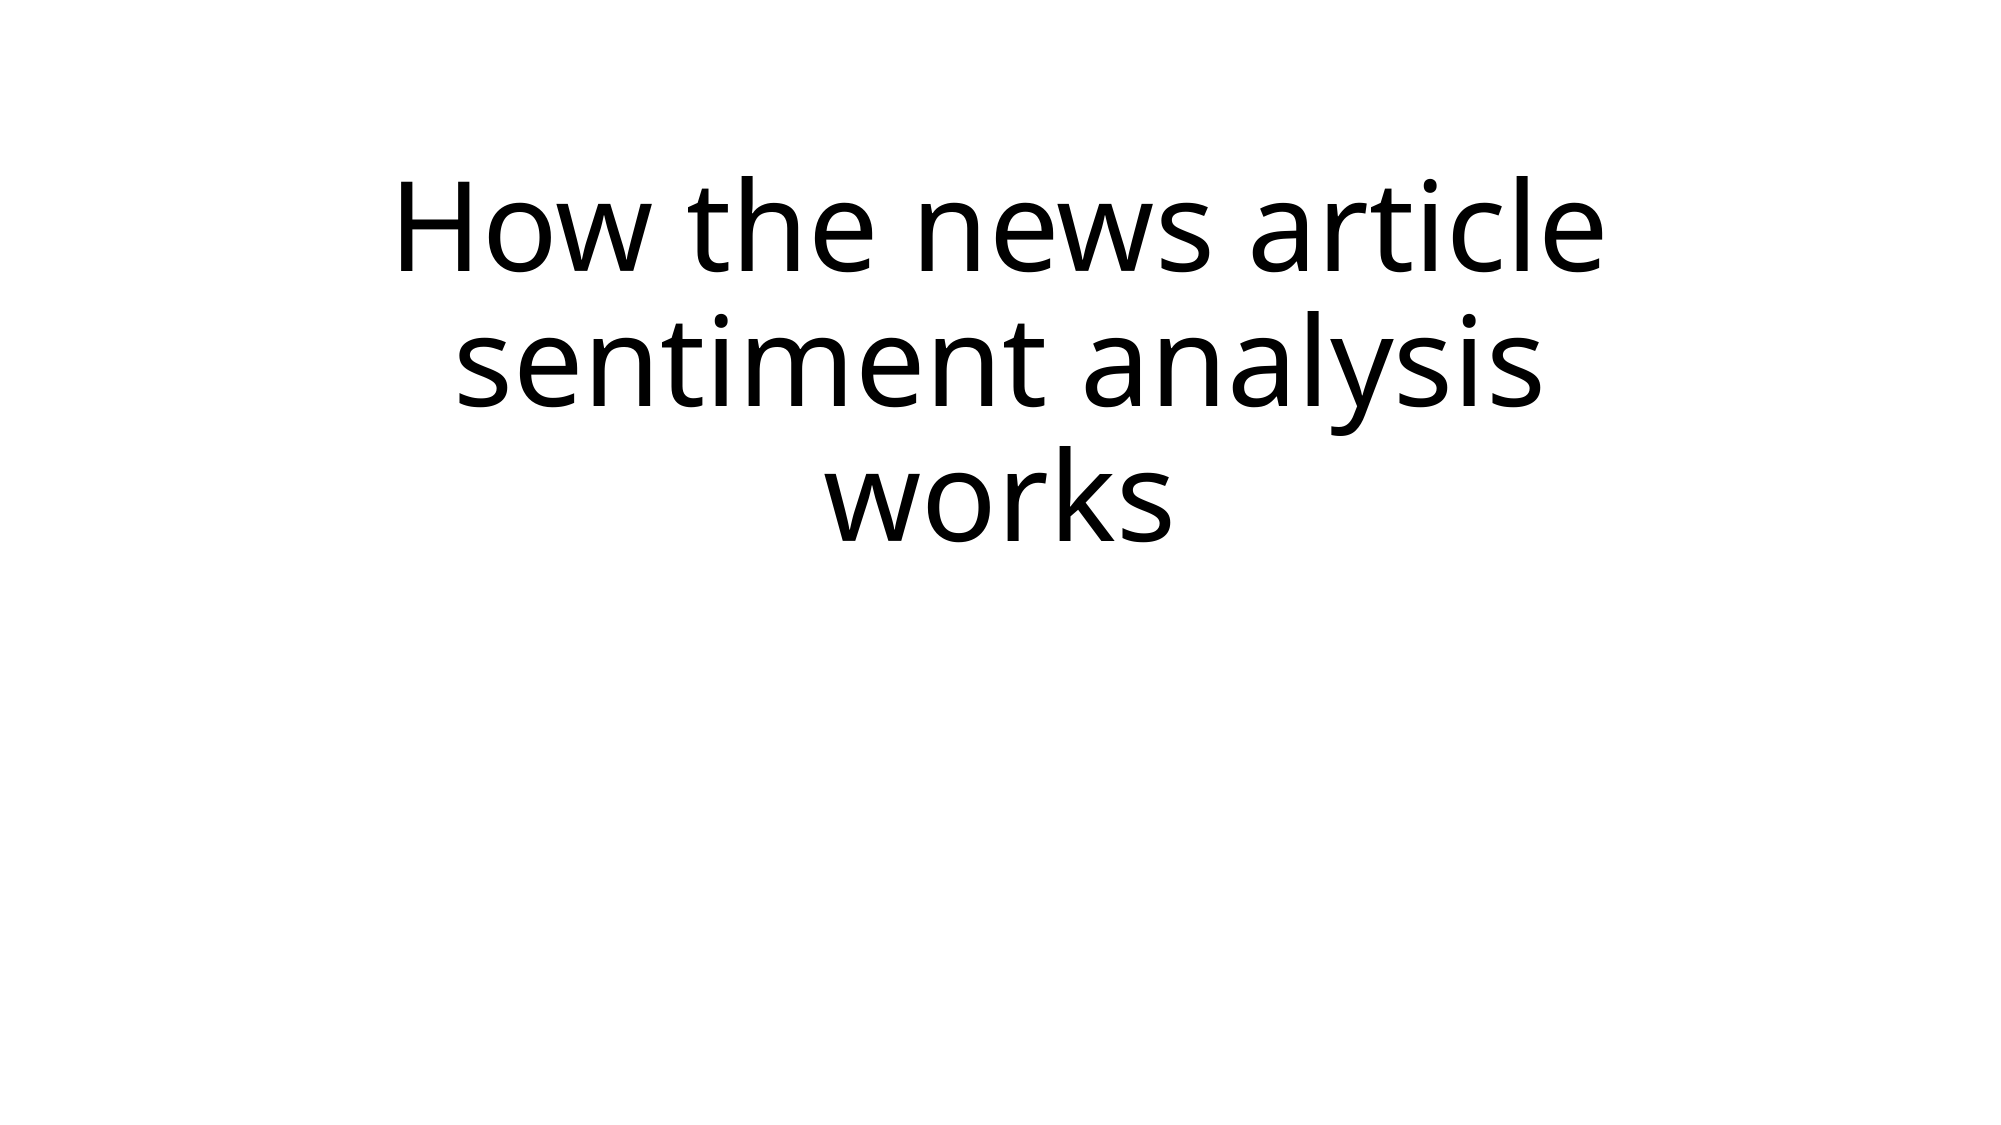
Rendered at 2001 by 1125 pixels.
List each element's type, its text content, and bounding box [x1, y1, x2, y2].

title How the news article sentiment analysis works [249, 184, 1750, 576]
